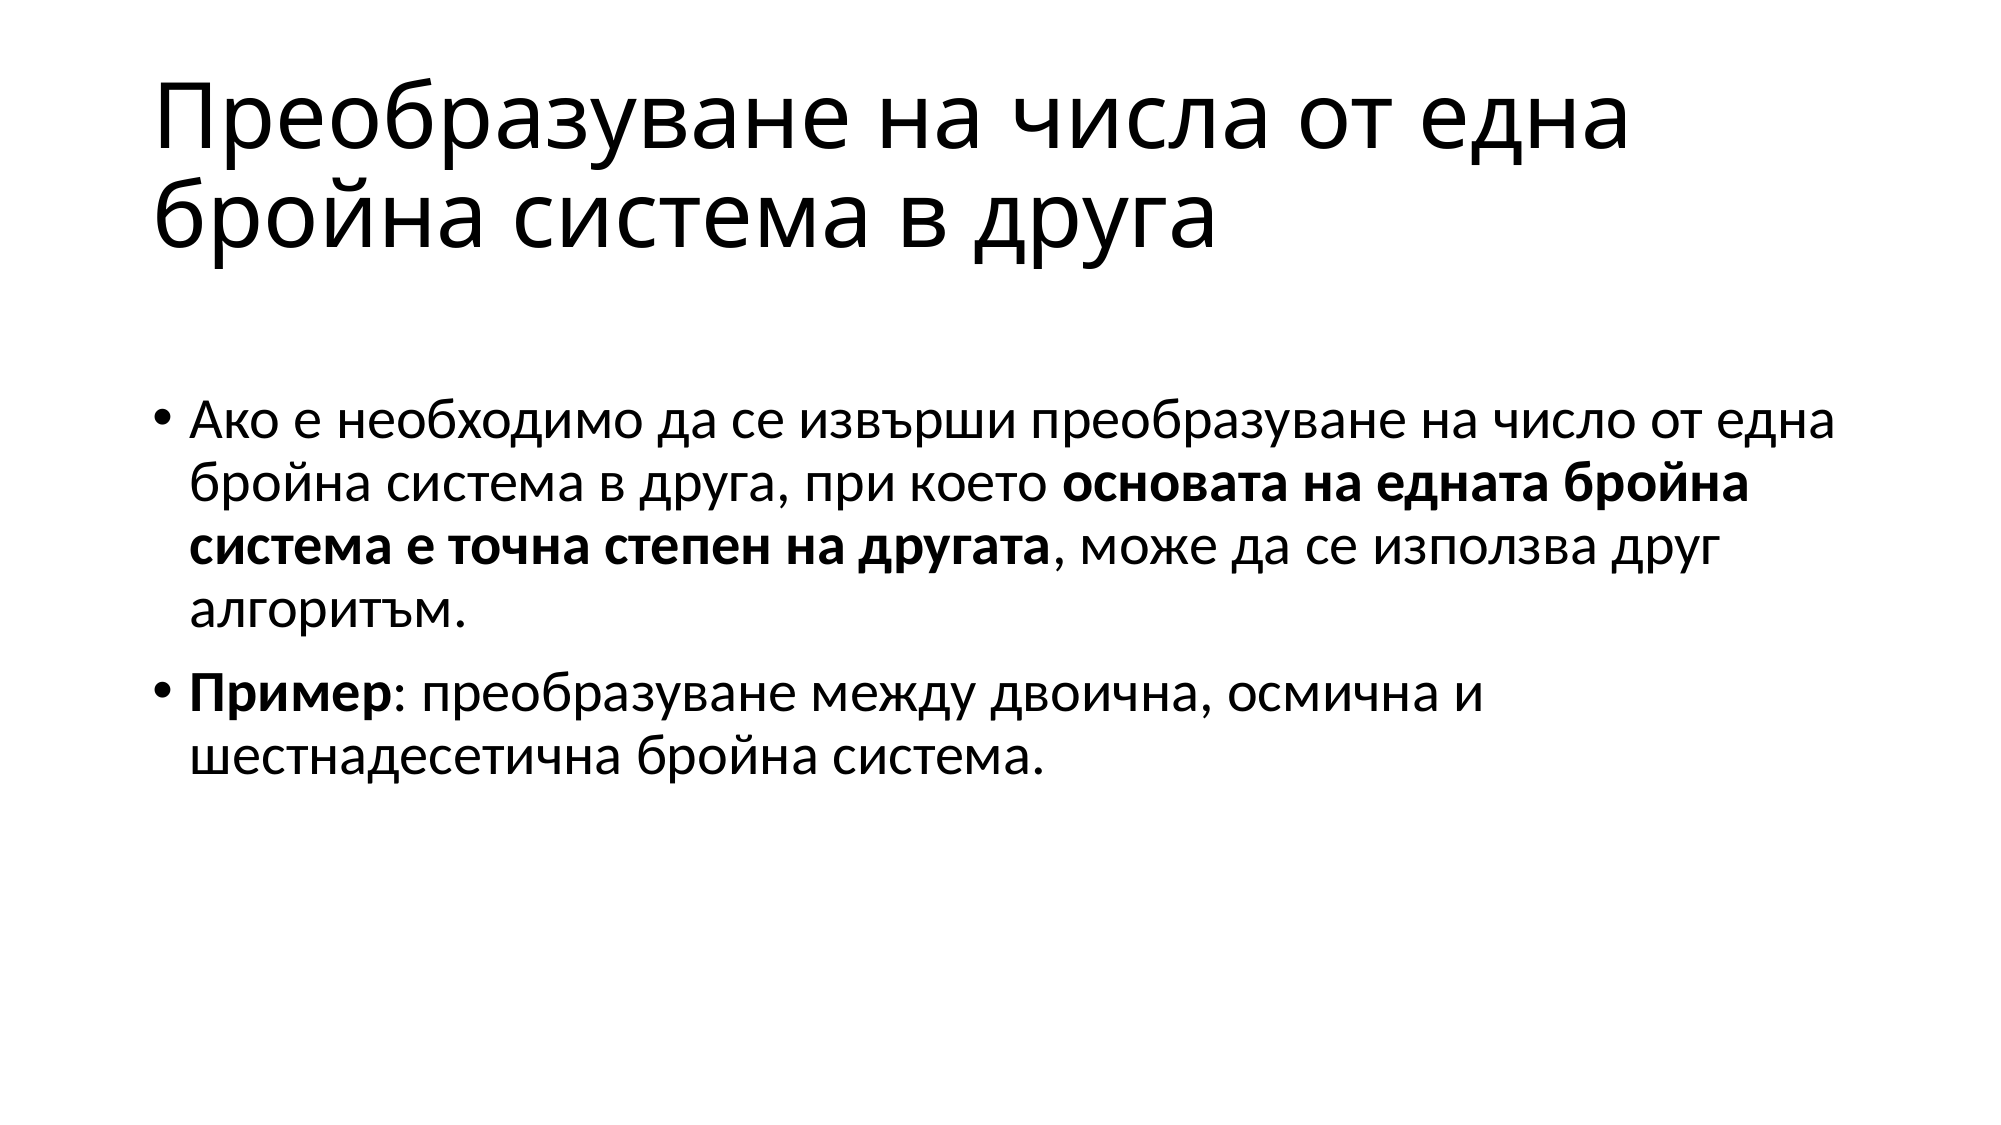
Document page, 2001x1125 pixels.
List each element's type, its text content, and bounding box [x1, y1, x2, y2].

list Ако е необходимо да се извърши преобразуване на число от една бройна система в друга, при което основата на едната бройна система е точна степен на другата, може да се използва друг алгоритъм. Пример: преобразуване между двоична, осмична и шестнадесетична бройна система. [137, 381, 1863, 841]
title Преобразуване на числа от една бройна система в друга [137, 59, 1863, 278]
